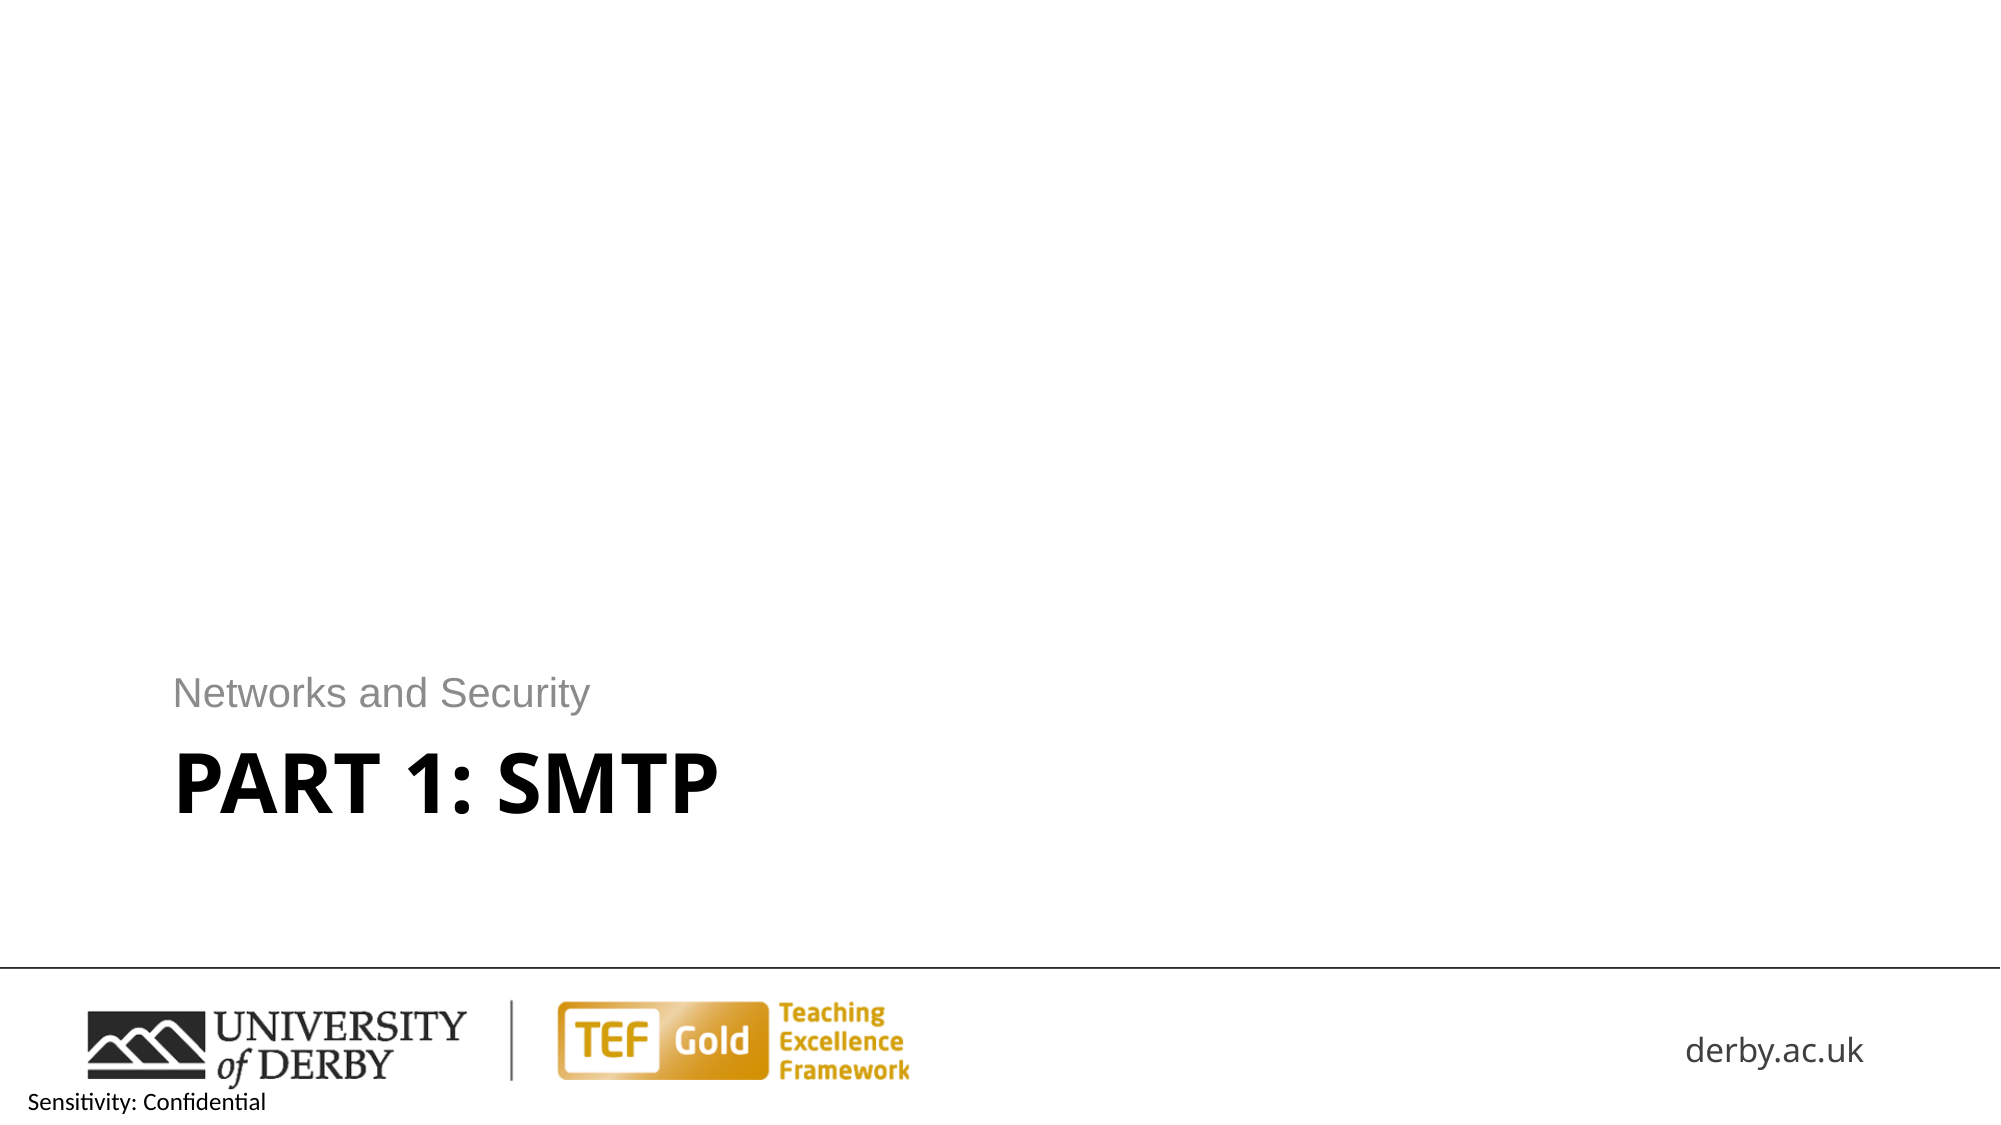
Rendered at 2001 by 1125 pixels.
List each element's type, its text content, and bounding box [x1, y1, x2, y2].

title Part 1: SMTP [157, 723, 1858, 947]
list Networks and Security [157, 476, 1858, 723]
picture [0, 967, 2000, 1125]
